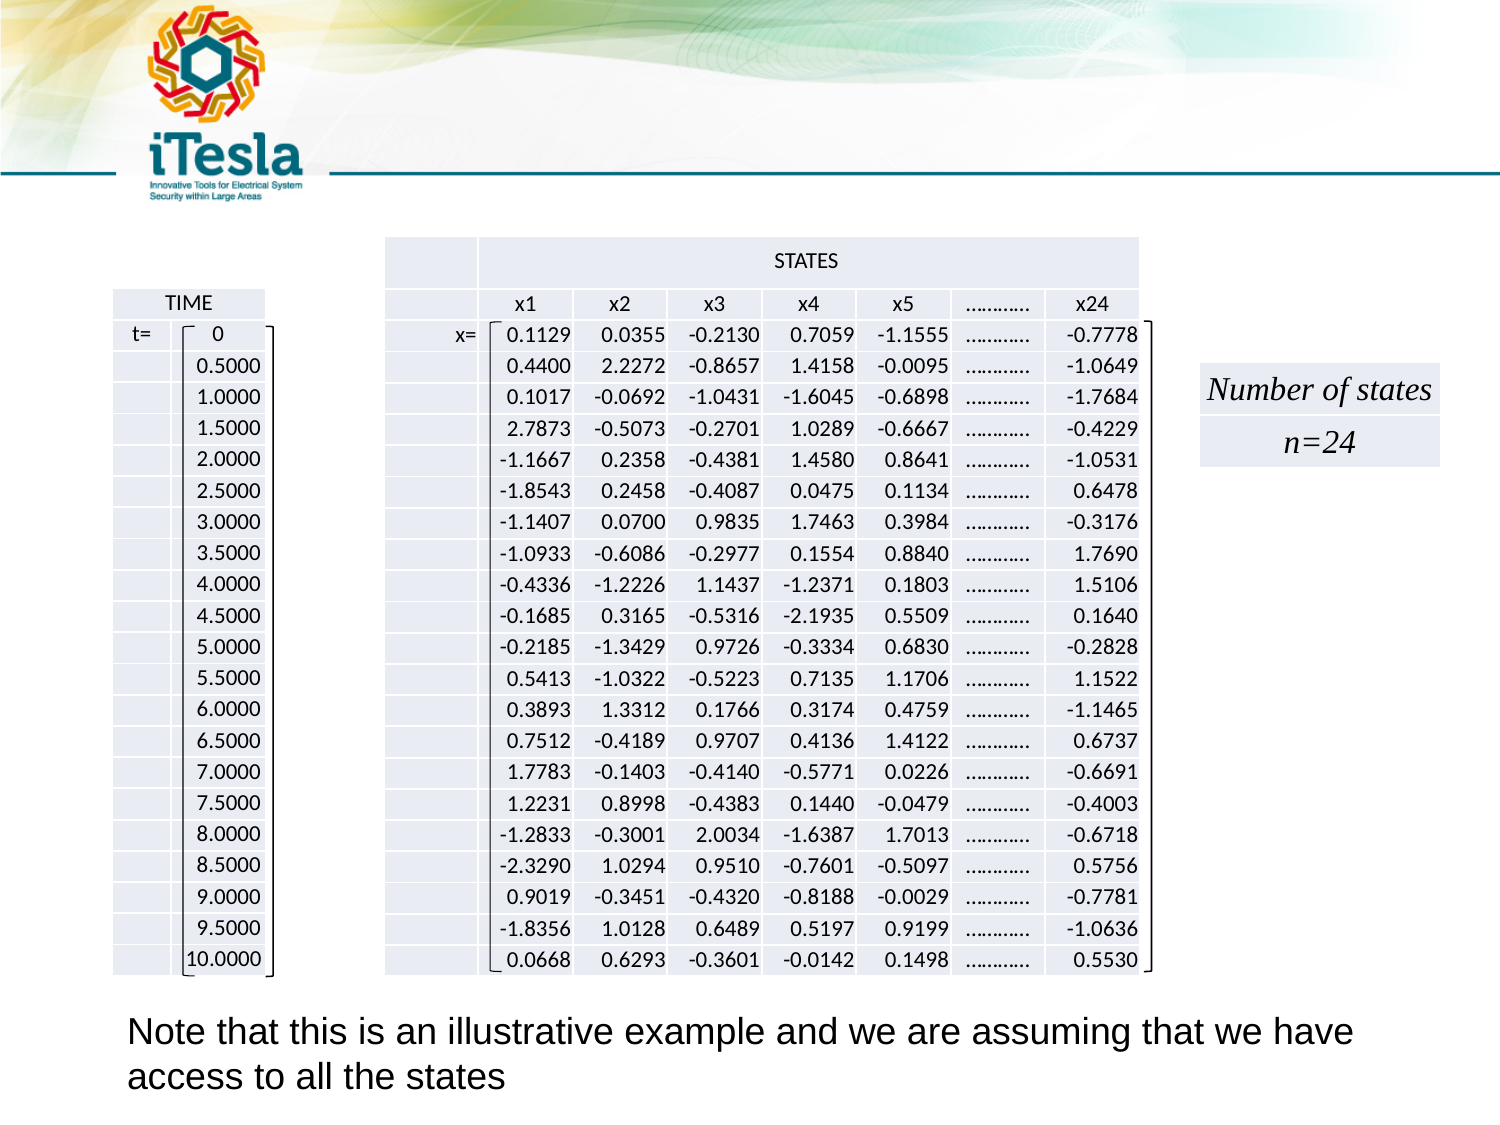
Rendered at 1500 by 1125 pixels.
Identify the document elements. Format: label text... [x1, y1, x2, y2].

table_cell 0.7512 [502, 727, 572, 757]
table_cell 8.0000 [195, 821, 265, 850]
table_cell 0.6478 [1046, 477, 1139, 507]
table_cell -0.8188 [763, 883, 855, 913]
table_cell -0.0142 [763, 946, 855, 975]
table_cell -1.0322 [574, 665, 666, 694]
table_cell -0.3001 [574, 821, 666, 850]
table_cell [385, 384, 477, 413]
table_cell [385, 446, 477, 476]
table_cell ………… [952, 665, 1044, 694]
table_cell 1.0000 [172, 383, 182, 413]
table_cell 8.5000 [172, 852, 182, 881]
table_cell x2 [574, 290, 666, 319]
table_header [385, 237, 477, 288]
table_cell -1.2371 [763, 571, 855, 601]
table_cell -1.6387 [763, 821, 855, 850]
table_cell 9.5000 [195, 914, 265, 944]
table_cell -1.3429 [574, 634, 666, 663]
table_cell 1.0294 [574, 852, 666, 882]
table_cell [113, 914, 170, 944]
table_cell 1.1437 [668, 571, 761, 601]
table_cell -0.2828 [1046, 634, 1139, 663]
table_cell 8.0000 [172, 821, 182, 850]
table_cell -1.0933 [479, 540, 489, 569]
table_cell [385, 915, 477, 944]
table_cell -1.1407 [479, 509, 489, 538]
table_cell 0.3893 [479, 696, 489, 725]
table_cell 0.5197 [763, 915, 855, 944]
table_cell ………… [952, 883, 1044, 913]
table_cell ………… [952, 477, 1044, 507]
table_cell ………… [952, 727, 1044, 757]
table_cell [385, 852, 477, 882]
table_cell -0.2130 [668, 321, 761, 351]
table_cell -0.5223 [668, 665, 761, 694]
table_cell ………… [952, 352, 1044, 382]
table_cell -1.1555 [857, 321, 950, 351]
table_cell -0.6691 [1046, 759, 1139, 788]
table_cell [385, 696, 477, 725]
table_cell 0.9510 [668, 852, 761, 882]
table_cell -1.0933 [502, 540, 572, 569]
table_cell [385, 821, 477, 850]
table_cell -0.4381 [668, 446, 761, 476]
table_cell ………… [952, 696, 1044, 725]
table_cell [113, 633, 170, 663]
table_cell t= [113, 321, 170, 350]
table_cell 6.5000 [172, 727, 182, 756]
table_cell 10.0000 [195, 945, 265, 975]
table_cell 5.5000 [172, 664, 182, 694]
table_cell [113, 664, 170, 694]
table_cell [385, 352, 477, 382]
table_cell 0.6293 [574, 946, 666, 975]
table_cell -1.1465 [1046, 696, 1139, 725]
table_cell [113, 696, 170, 725]
table_cell 0.5000 [172, 352, 182, 381]
table_cell 1.0289 [763, 415, 855, 444]
table_cell 0.1129 [502, 321, 572, 351]
table_cell -0.3334 [763, 634, 855, 663]
table_cell x= [385, 321, 477, 351]
table_cell 1.3312 [574, 696, 666, 725]
table_cell -0.3451 [574, 883, 666, 913]
table_cell 0.7059 [763, 321, 855, 351]
table_cell ………… [952, 946, 1044, 975]
table_cell 0.2458 [574, 477, 666, 507]
table_cell -0.2185 [502, 634, 572, 663]
table_cell 1.4580 [763, 446, 855, 476]
table_cell -0.4229 [1046, 415, 1139, 444]
table_cell ………… [952, 509, 1044, 538]
table_cell -0.0095 [857, 352, 950, 382]
table_cell 0.5509 [857, 602, 950, 632]
table_cell ………… [952, 790, 1044, 819]
table_cell n=24 [1200, 416, 1440, 467]
table_cell 0.6737 [1046, 727, 1139, 757]
table_cell -1.8356 [502, 915, 572, 944]
table_cell -1.2833 [479, 821, 489, 850]
table_cell -0.4336 [502, 571, 572, 601]
table_cell 0.1766 [668, 696, 761, 725]
table_cell 4.0000 [172, 571, 182, 600]
table_cell 0.9835 [668, 509, 761, 538]
table_cell 1.7783 [502, 759, 572, 788]
table_cell -1.8543 [479, 477, 489, 507]
table_cell 0.1640 [1046, 602, 1139, 632]
table_cell 0 [172, 321, 265, 350]
table_cell -2.1935 [763, 602, 855, 632]
table_cell 3.5000 [195, 539, 265, 569]
table_cell 0.4136 [763, 727, 855, 757]
table_cell x4 [763, 290, 855, 319]
table_header TIME [113, 289, 265, 319]
table_cell 7.0000 [172, 758, 182, 787]
table_cell [113, 789, 170, 819]
table_cell 2.7873 [502, 415, 572, 444]
table_cell [385, 634, 477, 663]
table_cell 2.7873 [479, 415, 489, 444]
table_cell -1.6045 [763, 384, 855, 413]
table_cell -0.1685 [502, 602, 572, 632]
table_header Number of states [1200, 363, 1440, 414]
table_cell 0.8998 [574, 790, 666, 819]
text_box [489, 321, 502, 973]
table_cell x5 [857, 290, 950, 319]
table_cell 7.5000 [195, 789, 265, 819]
table_cell 0.5413 [502, 665, 572, 694]
table_cell 0.0668 [479, 946, 572, 975]
table_cell 0.4400 [502, 352, 572, 382]
table_cell x1 [479, 290, 572, 319]
table_cell [385, 477, 477, 507]
table_cell -1.0636 [1046, 915, 1139, 944]
table_cell [385, 727, 477, 757]
table_cell [385, 759, 477, 788]
table_cell x3 [668, 290, 761, 319]
table_cell 1.5106 [1046, 571, 1139, 601]
table_cell 1.0128 [574, 915, 666, 944]
table_cell 9.0000 [195, 883, 265, 912]
table_cell [113, 539, 170, 569]
table_cell 1.7783 [479, 759, 489, 788]
table_cell ………… [952, 759, 1044, 788]
table_cell -0.4003 [1046, 790, 1139, 819]
table_cell 5.5000 [195, 664, 265, 694]
table_cell 0.0475 [763, 477, 855, 507]
table_cell 0.1134 [857, 477, 950, 507]
table_cell [385, 946, 477, 975]
table_cell -1.2226 [574, 571, 666, 601]
table_cell -0.2185 [479, 634, 489, 663]
table_cell -0.5771 [763, 759, 855, 788]
table_cell -0.3176 [1046, 509, 1139, 538]
table_cell -1.0431 [668, 384, 761, 413]
table_cell 0.5756 [1046, 852, 1139, 882]
table_cell -0.0692 [574, 384, 666, 413]
table_cell 9.5000 [172, 914, 182, 944]
table_cell 1.7463 [763, 509, 855, 538]
table_cell 1.2231 [502, 790, 572, 819]
table_cell 0.6489 [668, 915, 761, 944]
table_cell -1.1667 [479, 446, 489, 476]
table_cell [113, 945, 170, 975]
table_cell 1.0000 [195, 383, 265, 413]
table_cell -0.5097 [857, 852, 950, 882]
table_cell -0.5316 [668, 602, 761, 632]
table_cell [385, 290, 477, 319]
table_cell ………… [952, 446, 1044, 476]
table_cell -0.0029 [857, 883, 950, 913]
table_cell [113, 508, 170, 538]
table_cell 0.1803 [857, 571, 950, 601]
table_cell 0.5530 [1046, 946, 1139, 975]
table_cell -0.0479 [857, 790, 950, 819]
table_cell 0.3893 [502, 696, 572, 725]
table_cell 0.2358 [574, 446, 666, 476]
table_cell 0.9707 [668, 727, 761, 757]
table_cell 1.2231 [479, 790, 489, 819]
table_cell [113, 446, 170, 475]
table_cell 0.3984 [857, 509, 950, 538]
table_cell -0.2977 [668, 540, 761, 569]
table_cell -1.7684 [1046, 384, 1139, 413]
table_cell [113, 477, 170, 506]
table_cell -0.4336 [479, 571, 489, 601]
table_cell 6.0000 [195, 696, 265, 725]
table_cell [113, 727, 170, 756]
table_cell ………… [952, 321, 1044, 351]
table_cell 0.7512 [479, 727, 489, 757]
table_cell 10.0000 [172, 945, 182, 975]
table_cell 0.5413 [479, 665, 489, 694]
table_cell -0.4320 [668, 883, 761, 913]
table_cell -0.7778 [1046, 321, 1139, 351]
table_cell -0.8657 [668, 352, 761, 382]
table_cell 0.4759 [857, 696, 950, 725]
table_cell 2.0000 [172, 446, 182, 475]
table_cell -0.7601 [763, 852, 855, 882]
table_cell ………… [952, 540, 1044, 569]
table_cell [385, 602, 477, 632]
table_cell 0.6830 [857, 634, 950, 663]
table_cell 4.0000 [195, 571, 265, 600]
table_cell 2.5000 [195, 477, 265, 506]
table_cell [113, 383, 170, 413]
table_cell -0.3601 [668, 946, 761, 975]
table_cell [385, 883, 477, 913]
table_cell -0.4087 [668, 477, 761, 507]
table_cell 0.0700 [574, 509, 666, 538]
table_cell 1.7690 [1046, 540, 1139, 569]
table_cell [113, 852, 170, 881]
table_cell [113, 821, 170, 850]
table_cell 2.5000 [172, 477, 182, 506]
table_cell -2.3290 [502, 852, 572, 882]
table_cell ………… [952, 852, 1044, 882]
table_cell 4.5000 [195, 602, 265, 631]
table_cell [385, 509, 477, 538]
table_cell 0.9019 [502, 883, 572, 913]
table_cell [113, 571, 170, 600]
table_cell 0.3174 [763, 696, 855, 725]
table_cell 2.0034 [668, 821, 761, 850]
table_cell 1.1706 [857, 665, 950, 694]
table_cell 0.0355 [574, 321, 666, 351]
table_cell 0.1017 [479, 384, 489, 413]
table_cell 1.4158 [763, 352, 855, 382]
table_cell -1.8356 [479, 915, 489, 944]
text_box [1143, 320, 1153, 973]
table_cell 0.1017 [502, 384, 572, 413]
table_cell -0.1685 [479, 602, 489, 632]
table_cell ………… [952, 821, 1044, 850]
table_cell -1.1407 [502, 509, 572, 538]
table_cell ………… [952, 915, 1044, 944]
table_cell 6.5000 [195, 727, 265, 756]
table_cell 3.5000 [172, 539, 182, 569]
table_cell 7.0000 [195, 758, 265, 787]
table_cell [385, 415, 477, 444]
table_cell 6.0000 [172, 696, 182, 725]
table_cell [113, 883, 170, 912]
table_cell 0.0226 [857, 759, 950, 788]
table_cell [385, 571, 477, 601]
table_cell -1.8543 [502, 477, 572, 507]
table_cell [385, 790, 477, 819]
table_cell -0.4189 [574, 727, 666, 757]
table_cell x24 [1046, 290, 1139, 319]
table_cell -1.0649 [1046, 352, 1139, 382]
table_cell ………… [952, 290, 1044, 319]
table_cell 5.0000 [172, 633, 182, 663]
table_cell 0.8641 [857, 446, 950, 476]
table_cell 1.5000 [195, 414, 265, 444]
table_cell -0.6718 [1046, 821, 1139, 850]
table_cell 4.5000 [172, 602, 182, 631]
table_cell -0.5073 [574, 415, 666, 444]
table_cell -0.1403 [574, 759, 666, 788]
table_cell -0.4140 [668, 759, 761, 788]
table_cell -0.7781 [1046, 883, 1139, 913]
picture [0, 0, 1500, 203]
table_cell 3.0000 [172, 508, 182, 538]
table_cell 0.3165 [574, 602, 666, 632]
table_cell [113, 758, 170, 787]
table_cell ………… [952, 602, 1044, 632]
table_cell -0.6086 [574, 540, 666, 569]
table_cell 2.0000 [195, 446, 265, 475]
table_cell 3.0000 [195, 508, 265, 538]
table_cell -0.6667 [857, 415, 950, 444]
table_cell -1.1667 [502, 446, 572, 476]
table_cell 5.0000 [195, 633, 265, 663]
table_cell ………… [952, 634, 1044, 663]
table_cell 0.1440 [763, 790, 855, 819]
table_cell [385, 665, 477, 694]
table_cell 0.8840 [857, 540, 950, 569]
table_cell -2.3290 [479, 852, 489, 882]
table_cell 1.1522 [1046, 665, 1139, 694]
table_cell 7.5000 [172, 789, 182, 819]
table_cell 0.1498 [857, 946, 950, 975]
table_cell 1.4122 [857, 727, 950, 757]
table_cell 0.9019 [479, 883, 489, 913]
table_cell 9.0000 [172, 883, 182, 912]
table_cell -1.0531 [1046, 446, 1139, 476]
table_cell 2.2272 [574, 352, 666, 382]
table_header STATES [479, 237, 1139, 288]
table_cell 0.1129 [479, 321, 489, 351]
table_cell -0.2701 [668, 415, 761, 444]
table_cell [113, 414, 170, 444]
table_cell 0.4400 [479, 352, 489, 382]
table_cell 0.7135 [763, 665, 855, 694]
table_cell [113, 352, 170, 381]
text_box [182, 325, 195, 977]
table_cell -1.2833 [502, 821, 572, 850]
table_cell 0.9199 [857, 915, 950, 944]
table_cell ………… [952, 384, 1044, 413]
table_cell [113, 602, 170, 631]
table_cell 1.7013 [857, 821, 950, 850]
table_cell ………… [952, 571, 1044, 601]
table_cell -0.4383 [668, 790, 761, 819]
table_cell 8.5000 [195, 852, 265, 881]
table_cell ………… [952, 415, 1044, 444]
table_cell 1.5000 [172, 414, 182, 444]
table_cell -0.6898 [857, 384, 950, 413]
text_box Note that this is an illustrative example and we are assuming that we have access to all the states [112, 999, 1406, 1105]
table_cell 0.1554 [763, 540, 855, 569]
table_cell 0.5000 [195, 352, 265, 381]
text_box [265, 325, 274, 978]
table_cell [385, 540, 477, 569]
table_cell 0.9726 [668, 634, 761, 663]
